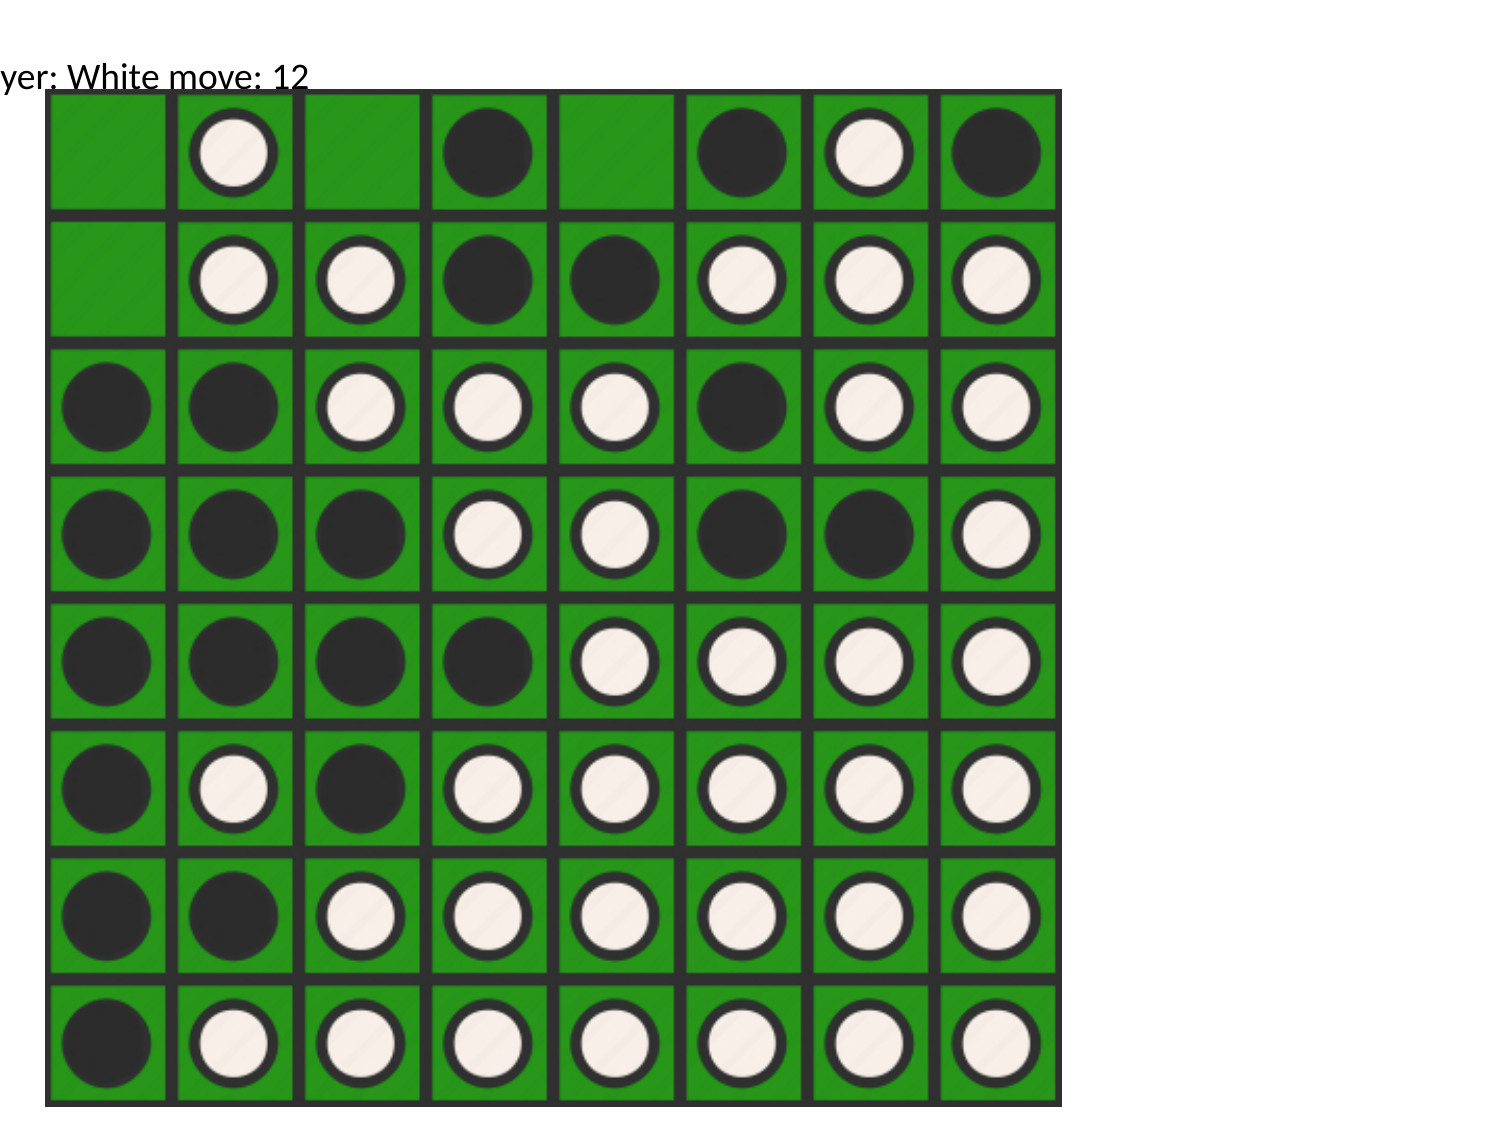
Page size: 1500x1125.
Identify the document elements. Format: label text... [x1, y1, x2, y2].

text_box turn: 56 player: White move: 12 [0, 44, 325, 105]
picture [44, 89, 1062, 1107]
